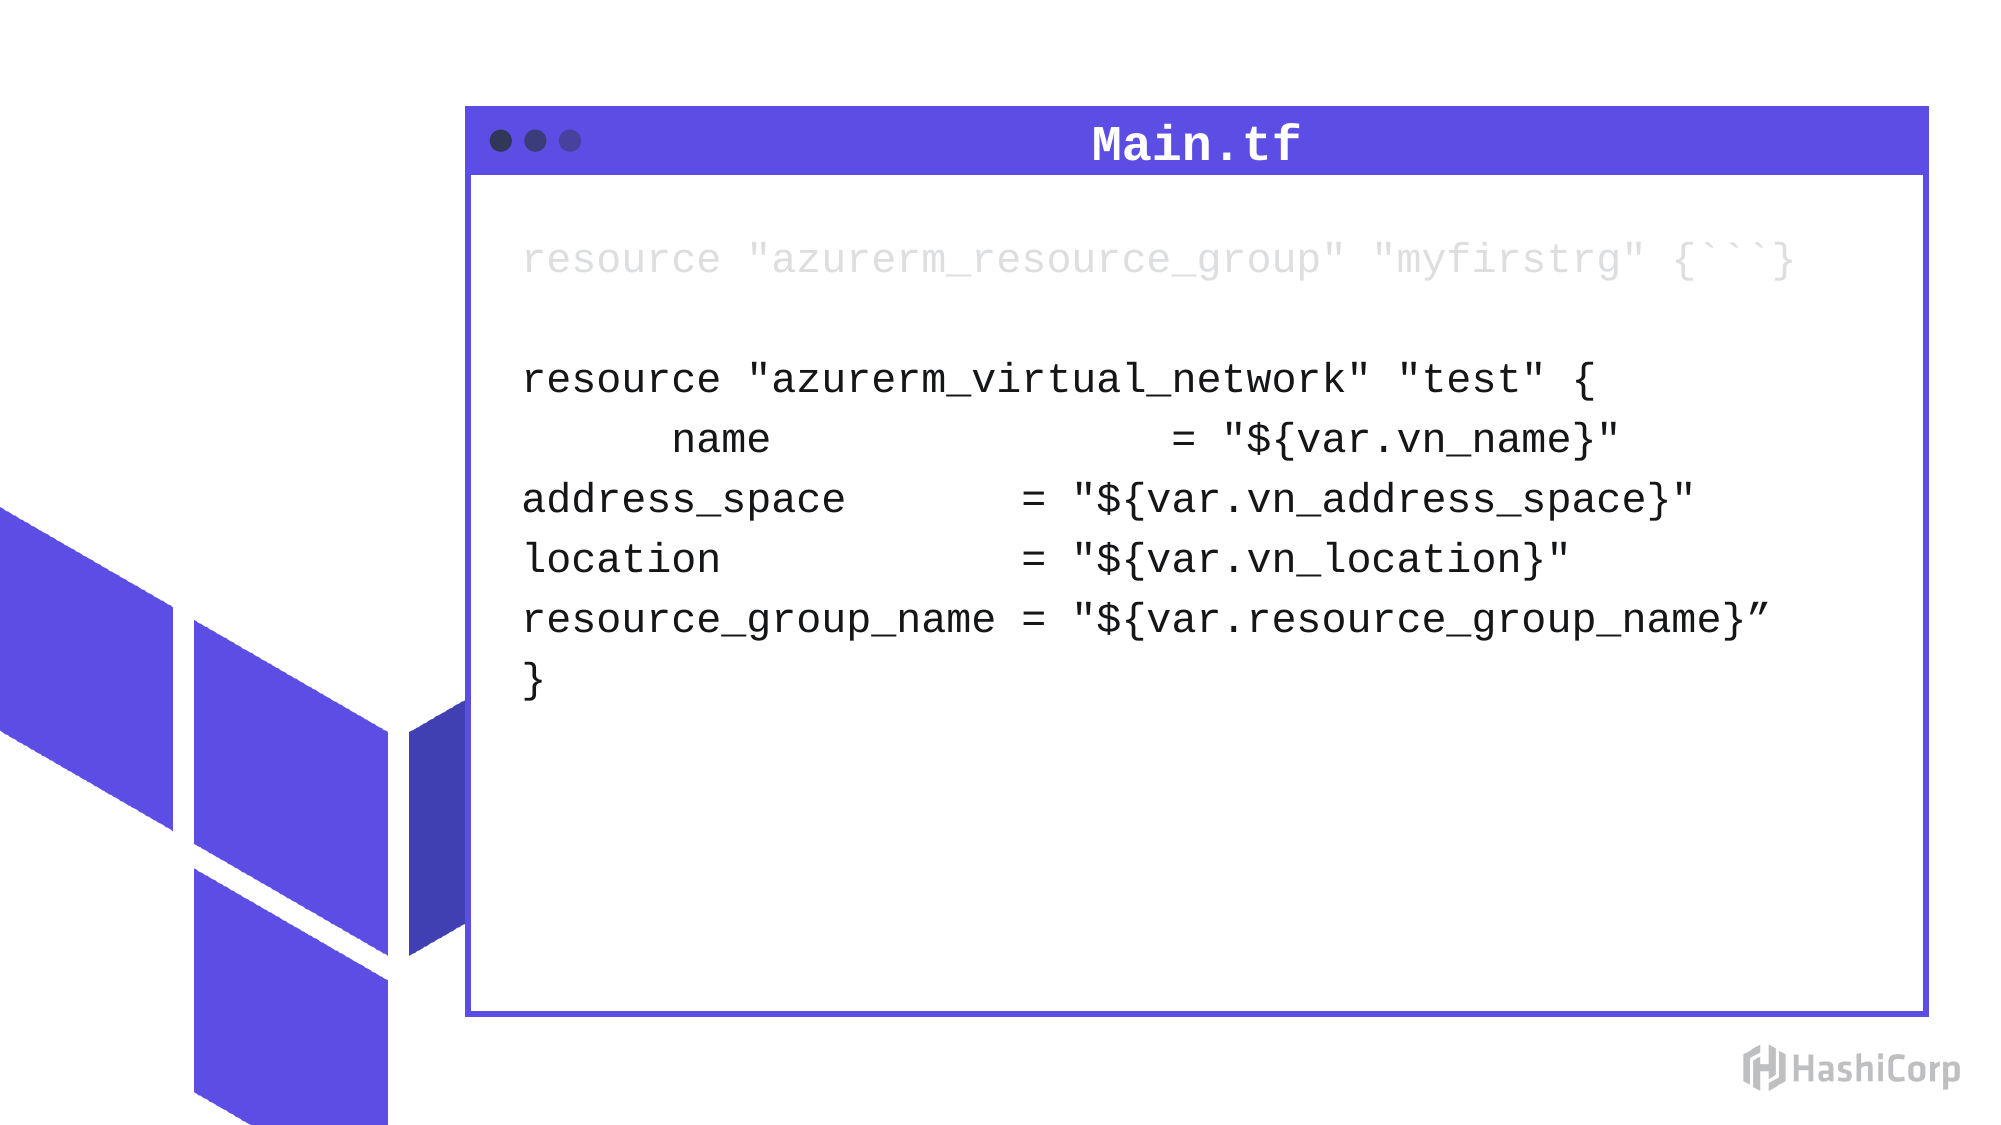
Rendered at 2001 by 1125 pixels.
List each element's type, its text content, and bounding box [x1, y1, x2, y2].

picture [0, 493, 605, 1125]
list Main.tf [585, 101, 1809, 180]
list resource "azurerm_resource_group" "myfirstrg" {```} resource "azurerm_virtual_network" "test" { name = "${var.vn_name}" address_space = "${var.vn_address_space}" location = "${var.vn_location}" resource_group_name = "${var.resource_group_name}” } [512, 211, 1882, 715]
